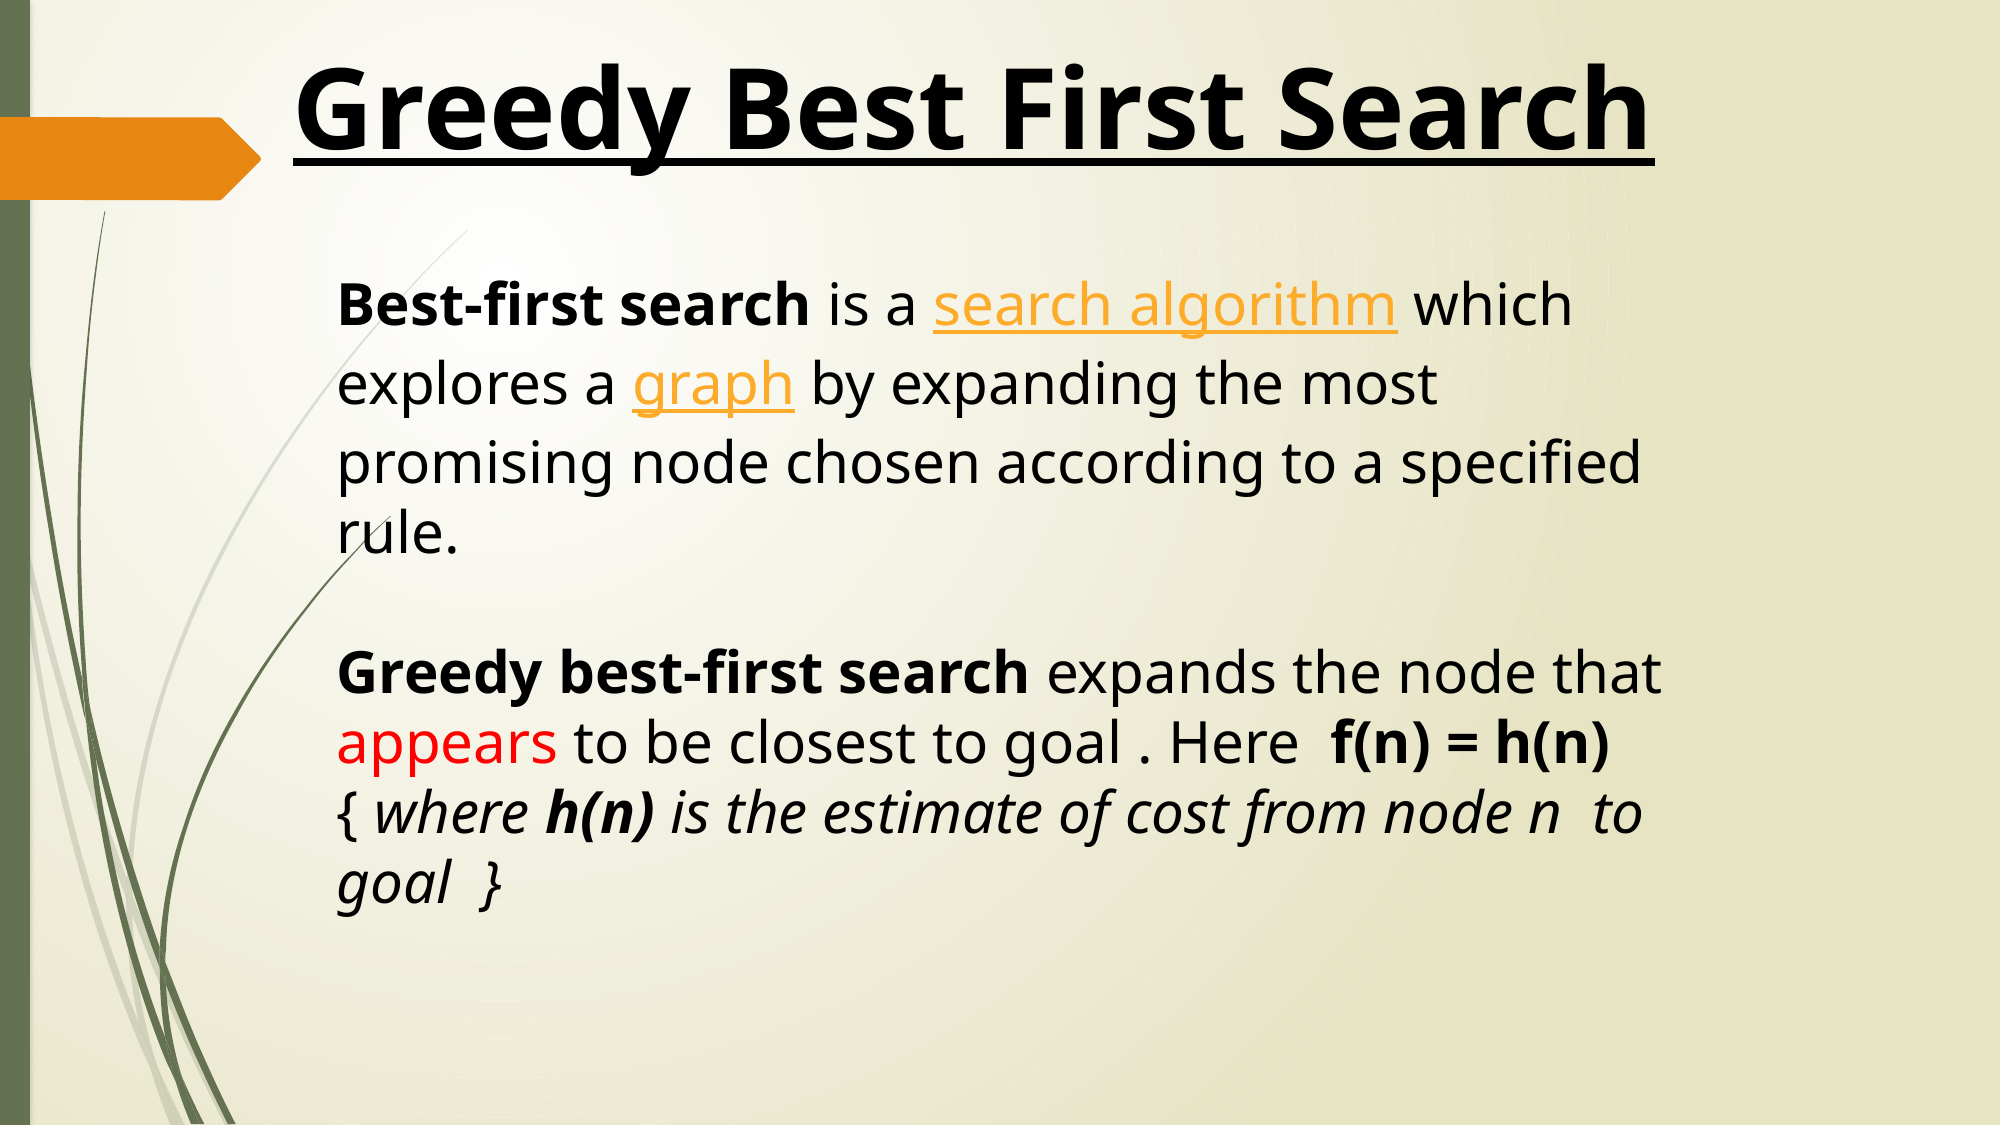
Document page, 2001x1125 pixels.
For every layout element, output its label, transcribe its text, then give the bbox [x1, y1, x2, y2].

text_box Best-first search is a search algorithm which explores a graph by expanding the most promising node chosen according to a specified rule. Greedy best-first search expands the node that appears to be closest to goal . Here f(n) = h(n) { where h(n) is the estimate of cost from node n to goal } [321, 259, 1723, 1125]
text_box Greedy Best First Search [277, 29, 1670, 180]
